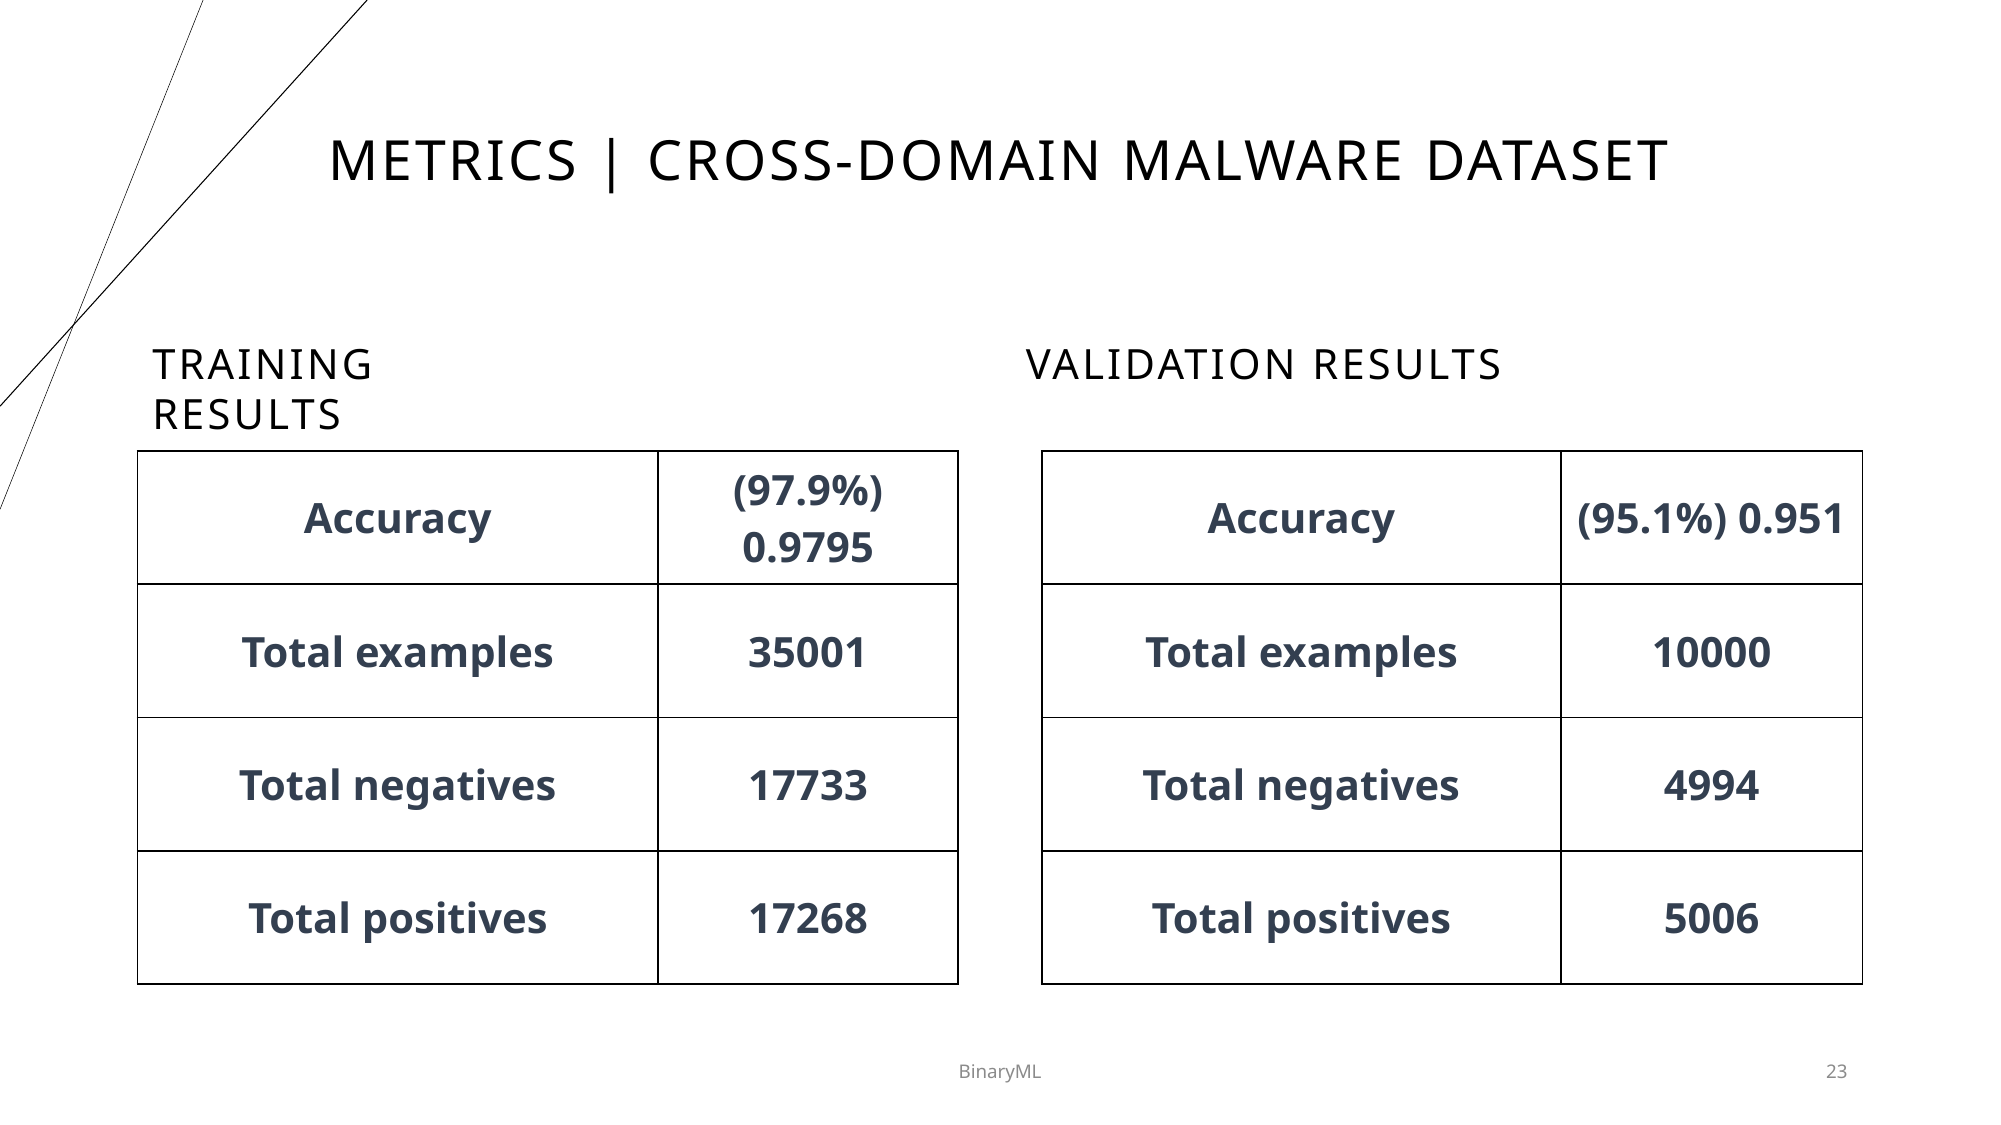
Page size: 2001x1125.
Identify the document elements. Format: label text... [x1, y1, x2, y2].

table_cell 5006​ [1562, 852, 1862, 983]
table_cell Total negatives [138, 718, 657, 850]
footer BinaryML [662, 1042, 1338, 1103]
table_header Accuracy​​ [1043, 452, 1560, 583]
table_cell Total examples​ [1043, 585, 1560, 717]
table_cell 10000 [1562, 585, 1862, 717]
table_header (97.9%) 0.9795​​ [659, 452, 957, 583]
text_box VALIDATION RESULTS [1011, 330, 1562, 396]
text_box TRAINING RESULTS [137, 330, 579, 445]
table_cell Total negatives [1043, 718, 1560, 850]
title metrics | CROSS-DOMAIN MALWARE DATASET [309, 57, 1691, 275]
table_cell 4994​ [1562, 718, 1862, 850]
table_cell 17733​ [659, 718, 957, 850]
table_cell Total positives [138, 852, 657, 983]
table_cell 35001​​ [659, 585, 957, 717]
slide_number 23 [1412, 1042, 1863, 1103]
table_cell Total examples​ [138, 585, 657, 717]
table_header (95.1%) 0.951​​ [1562, 452, 1862, 583]
table_cell Total positives [1043, 852, 1560, 983]
table_cell 17268​ [659, 852, 957, 983]
table_header Accuracy​​ [138, 452, 657, 583]
